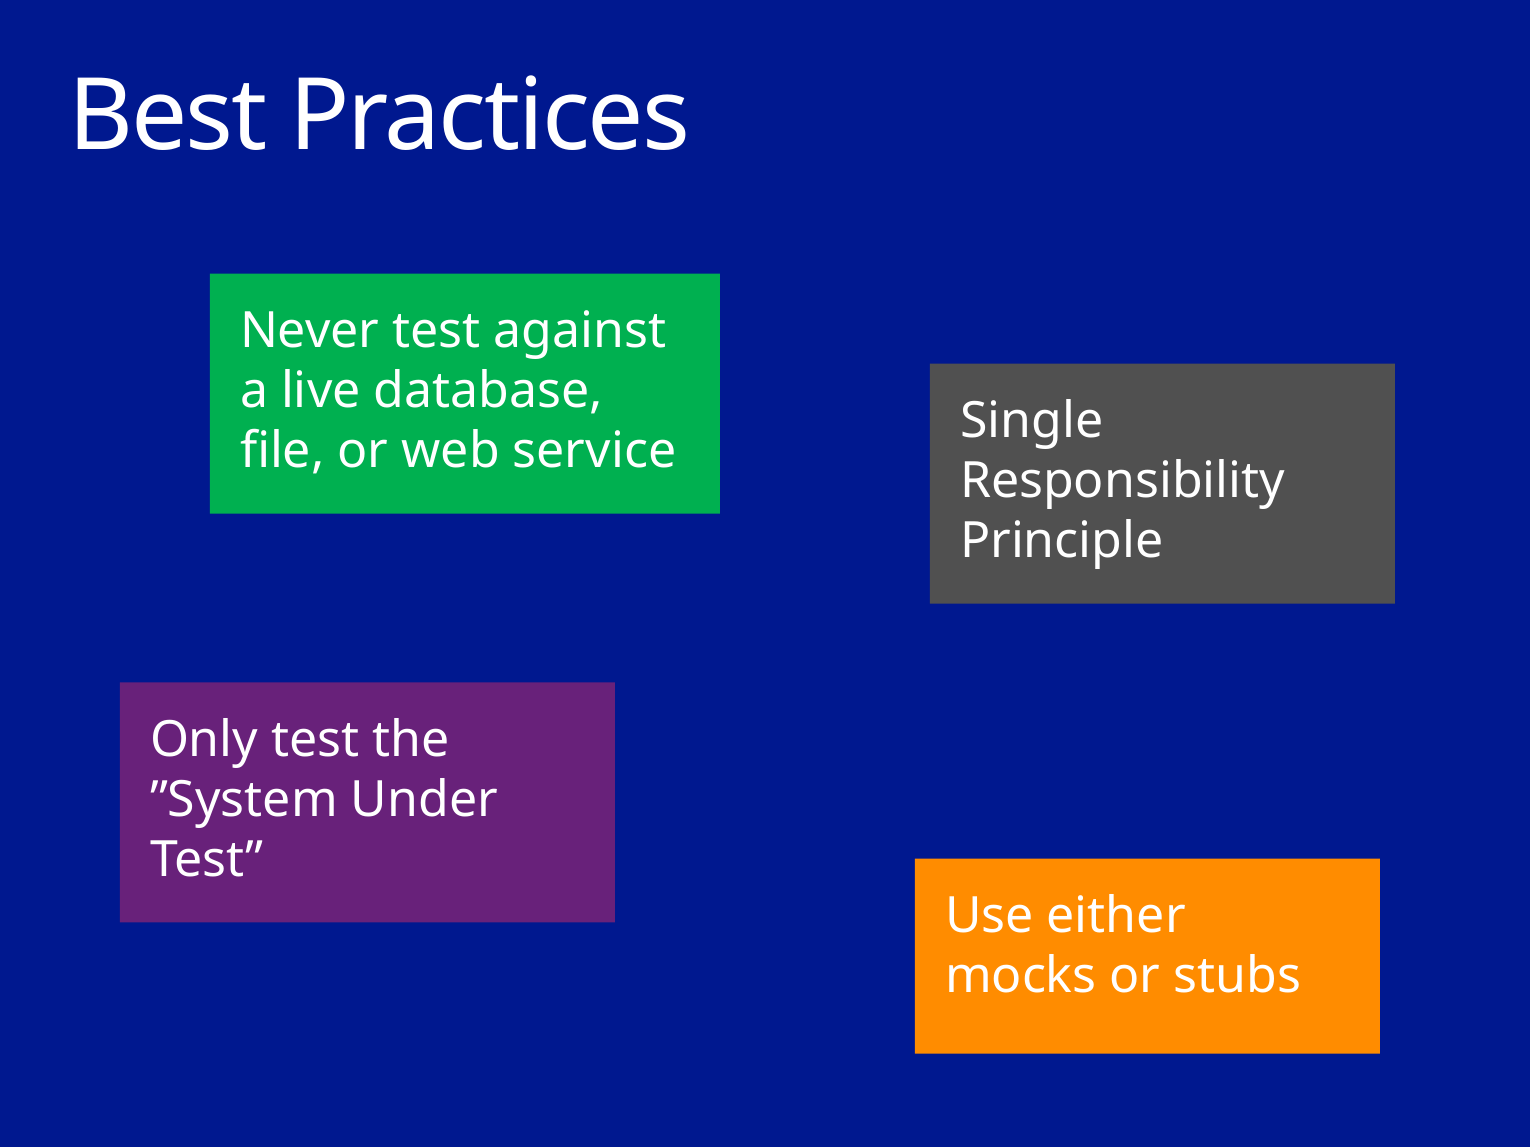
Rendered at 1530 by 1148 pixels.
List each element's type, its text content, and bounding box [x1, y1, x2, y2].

text_box Single Responsibility Principle [929, 363, 1396, 604]
text_box Use either mocks or stubs [914, 858, 1381, 1054]
text_box Only test the ”System Under Test” [119, 682, 616, 923]
title Best Practices [44, 48, 1485, 199]
text_box Never test against a live database, file, or web service [209, 273, 721, 514]
